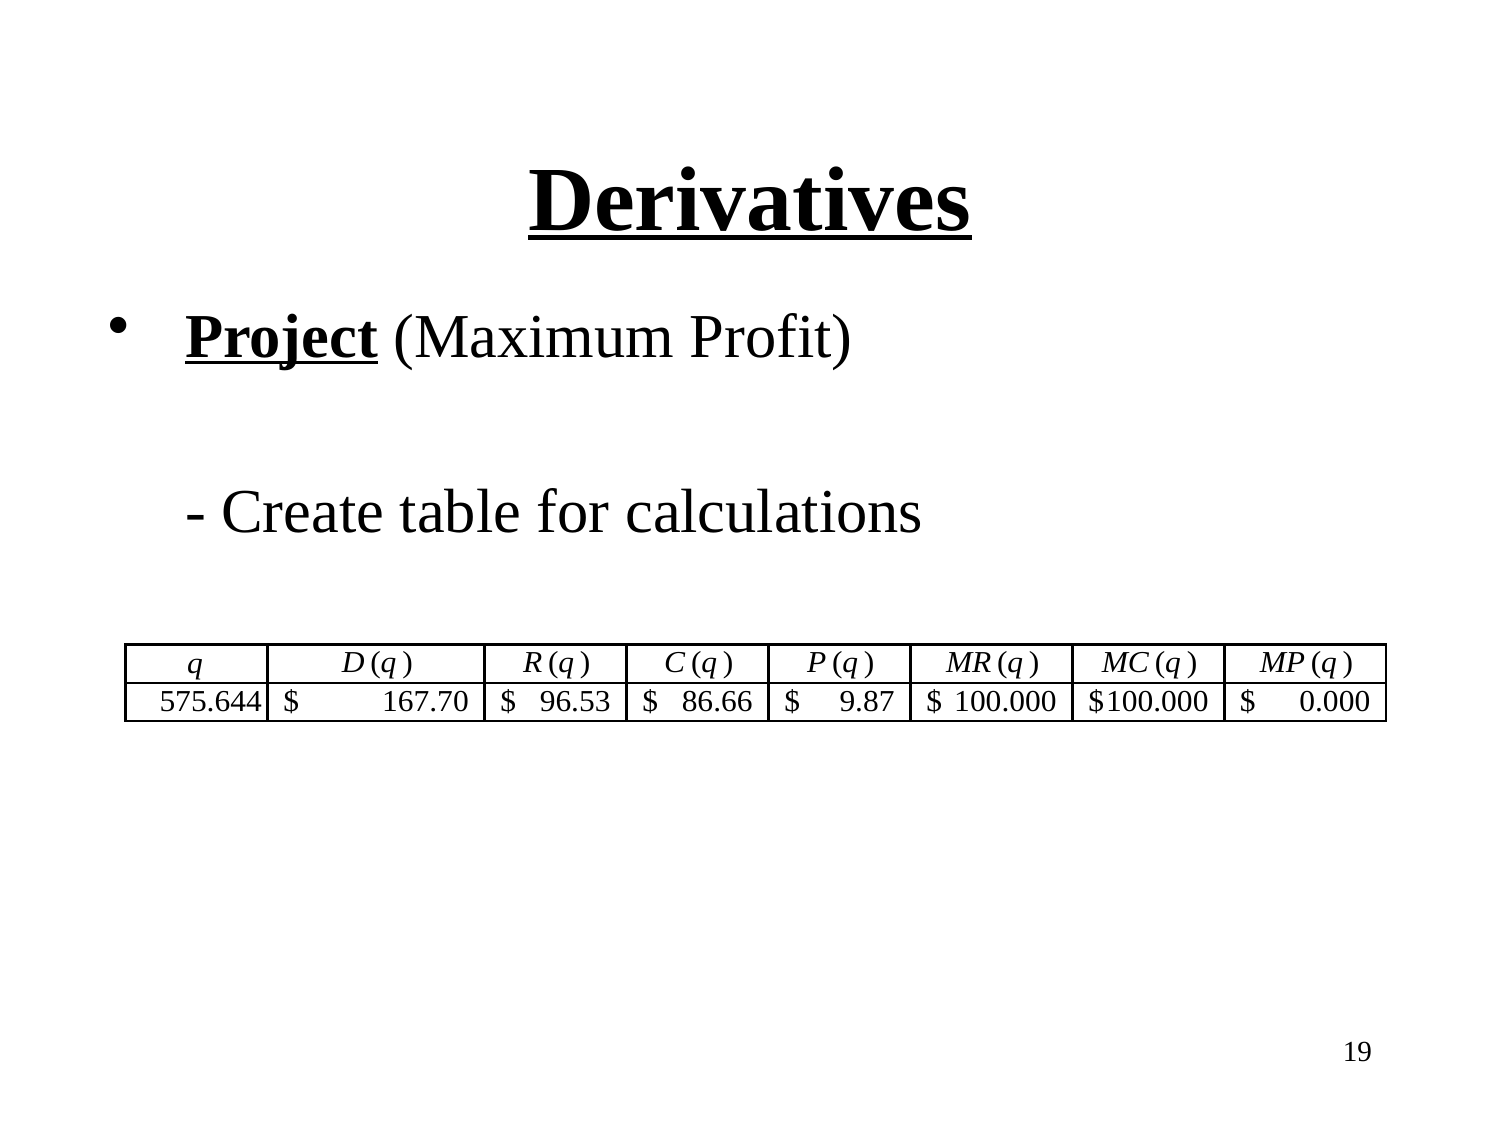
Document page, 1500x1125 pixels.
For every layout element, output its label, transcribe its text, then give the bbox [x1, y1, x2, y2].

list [124, 643, 1388, 723]
title Derivatives [112, 99, 1388, 287]
slide_number 19 [1074, 1025, 1388, 1100]
list Project (Maximum Profit) - Create table for calculations [92, 287, 1438, 988]
